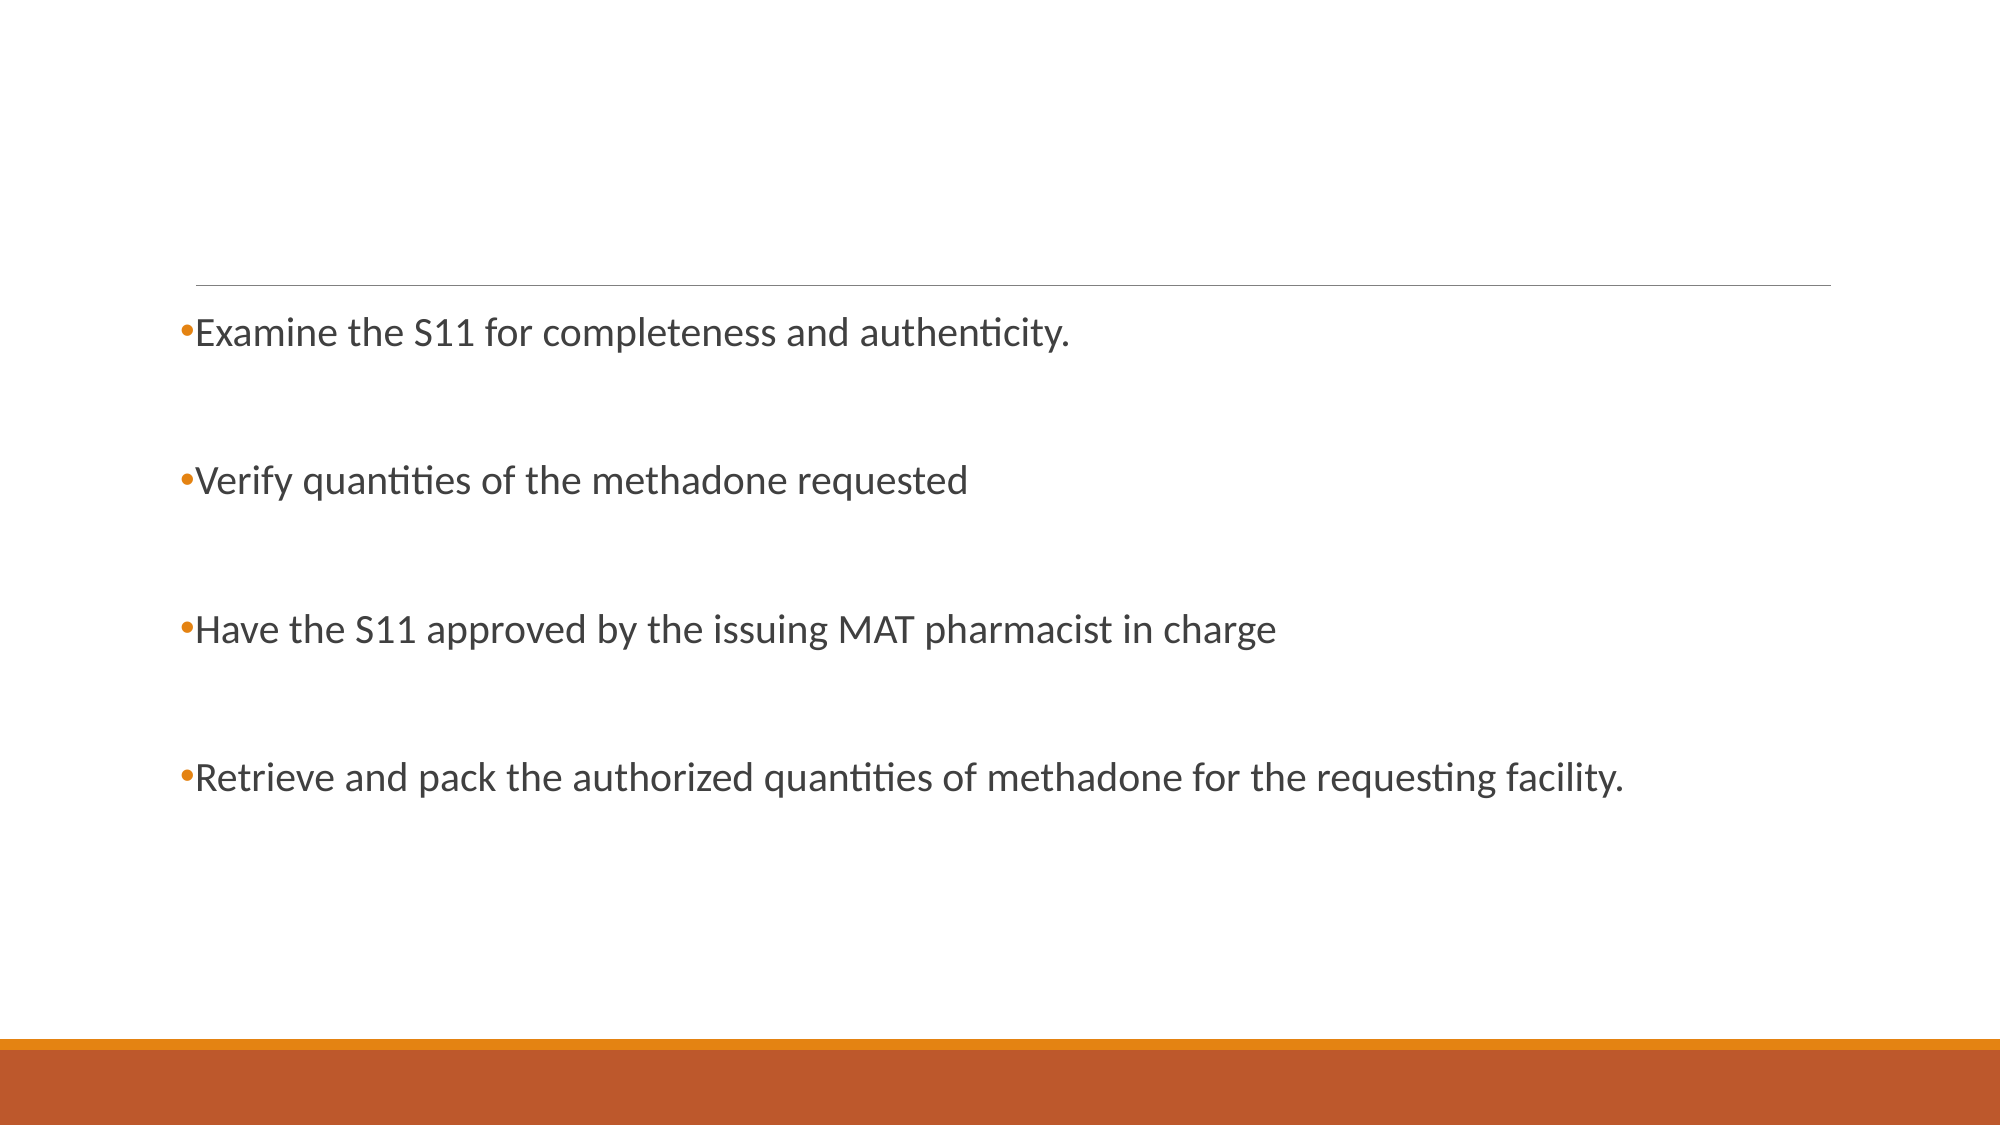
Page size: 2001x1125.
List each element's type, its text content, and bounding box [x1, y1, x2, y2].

list Examine the S11 for completeness and authenticity. Verify quantities of the methadone requested Have the S11 approved by the issuing MAT pharmacist in charge Retrieve and pack the authorized quantities of methadone for the requesting facility. [180, 302, 1830, 963]
